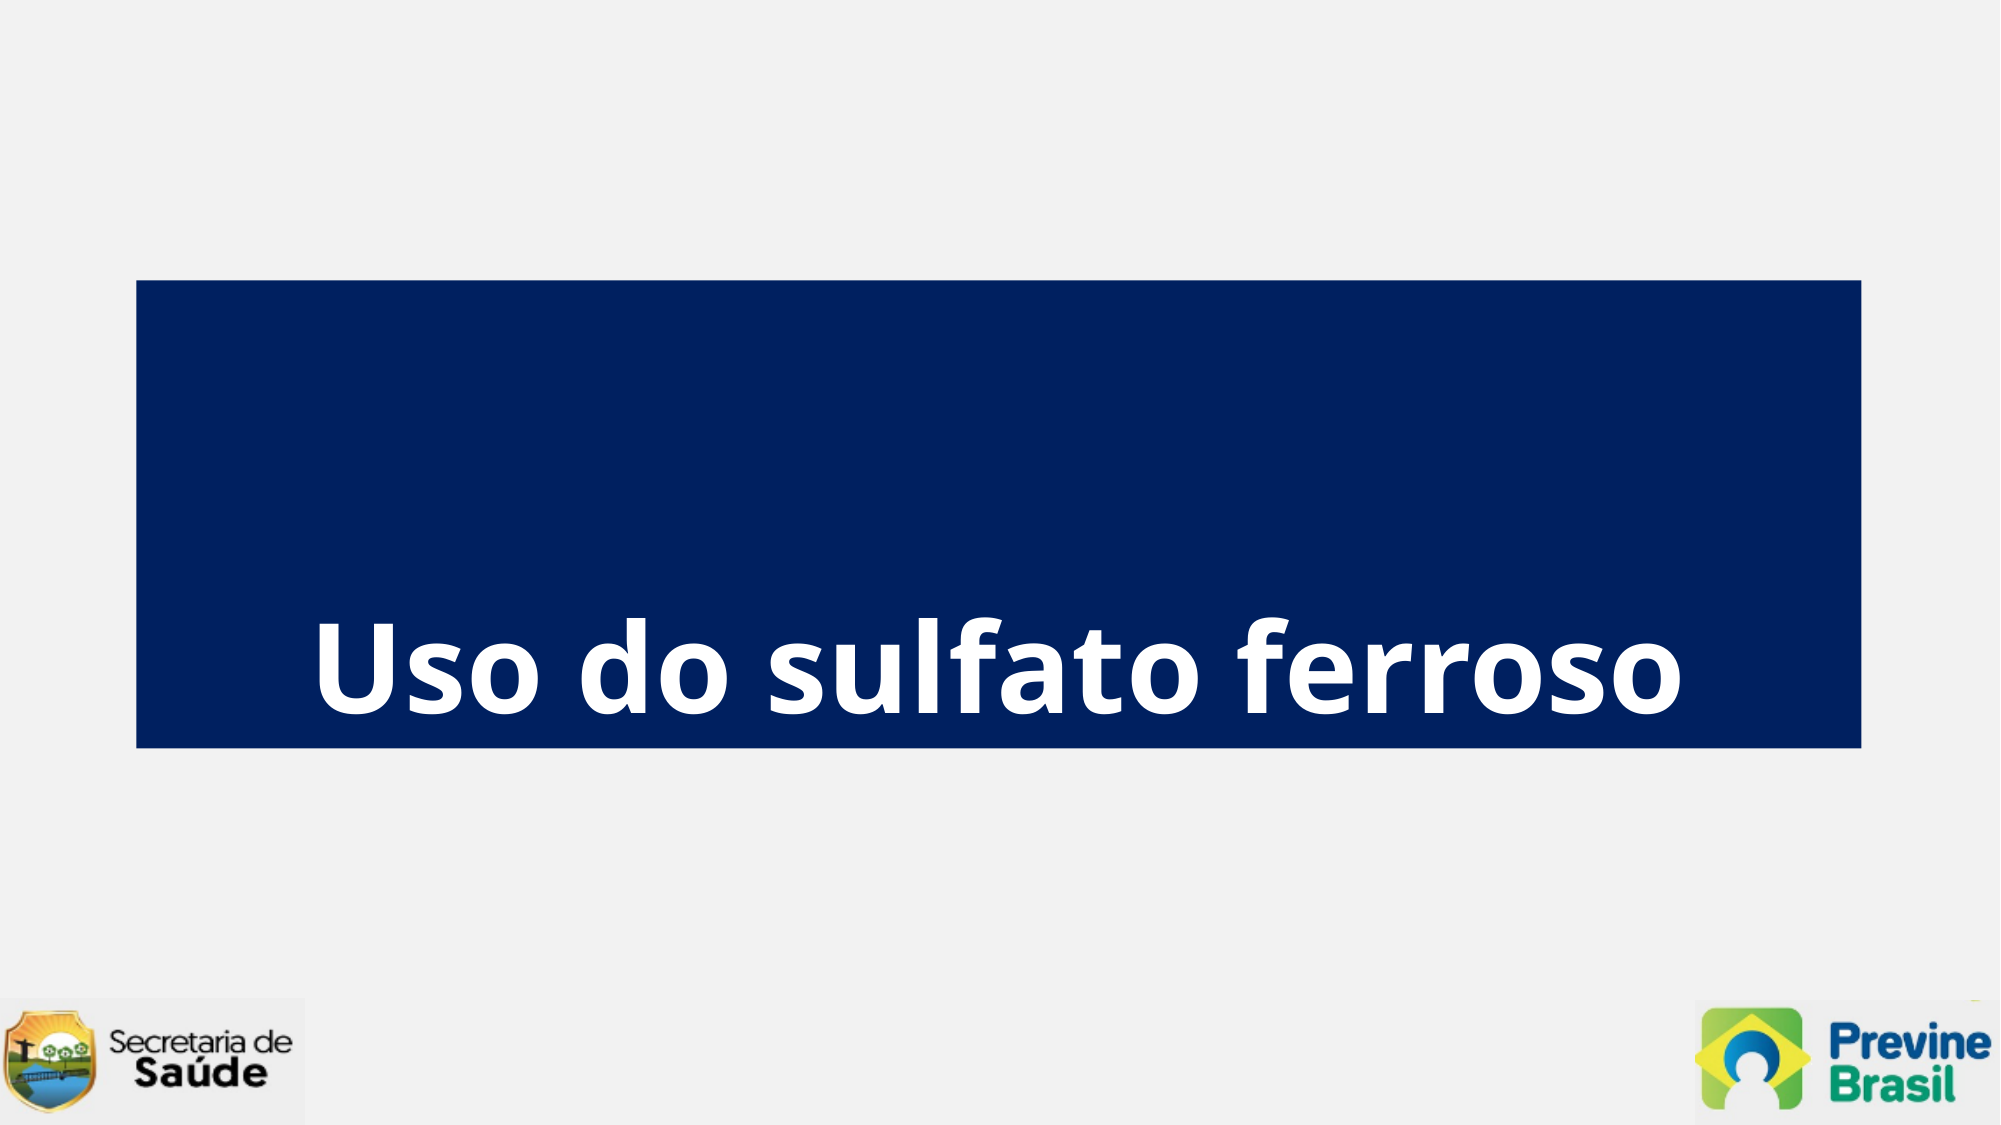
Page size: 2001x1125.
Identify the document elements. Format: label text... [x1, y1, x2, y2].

title Uso do sulfato ferroso [136, 280, 1862, 749]
picture [0, 998, 305, 1125]
picture [1695, 1000, 2000, 1125]
